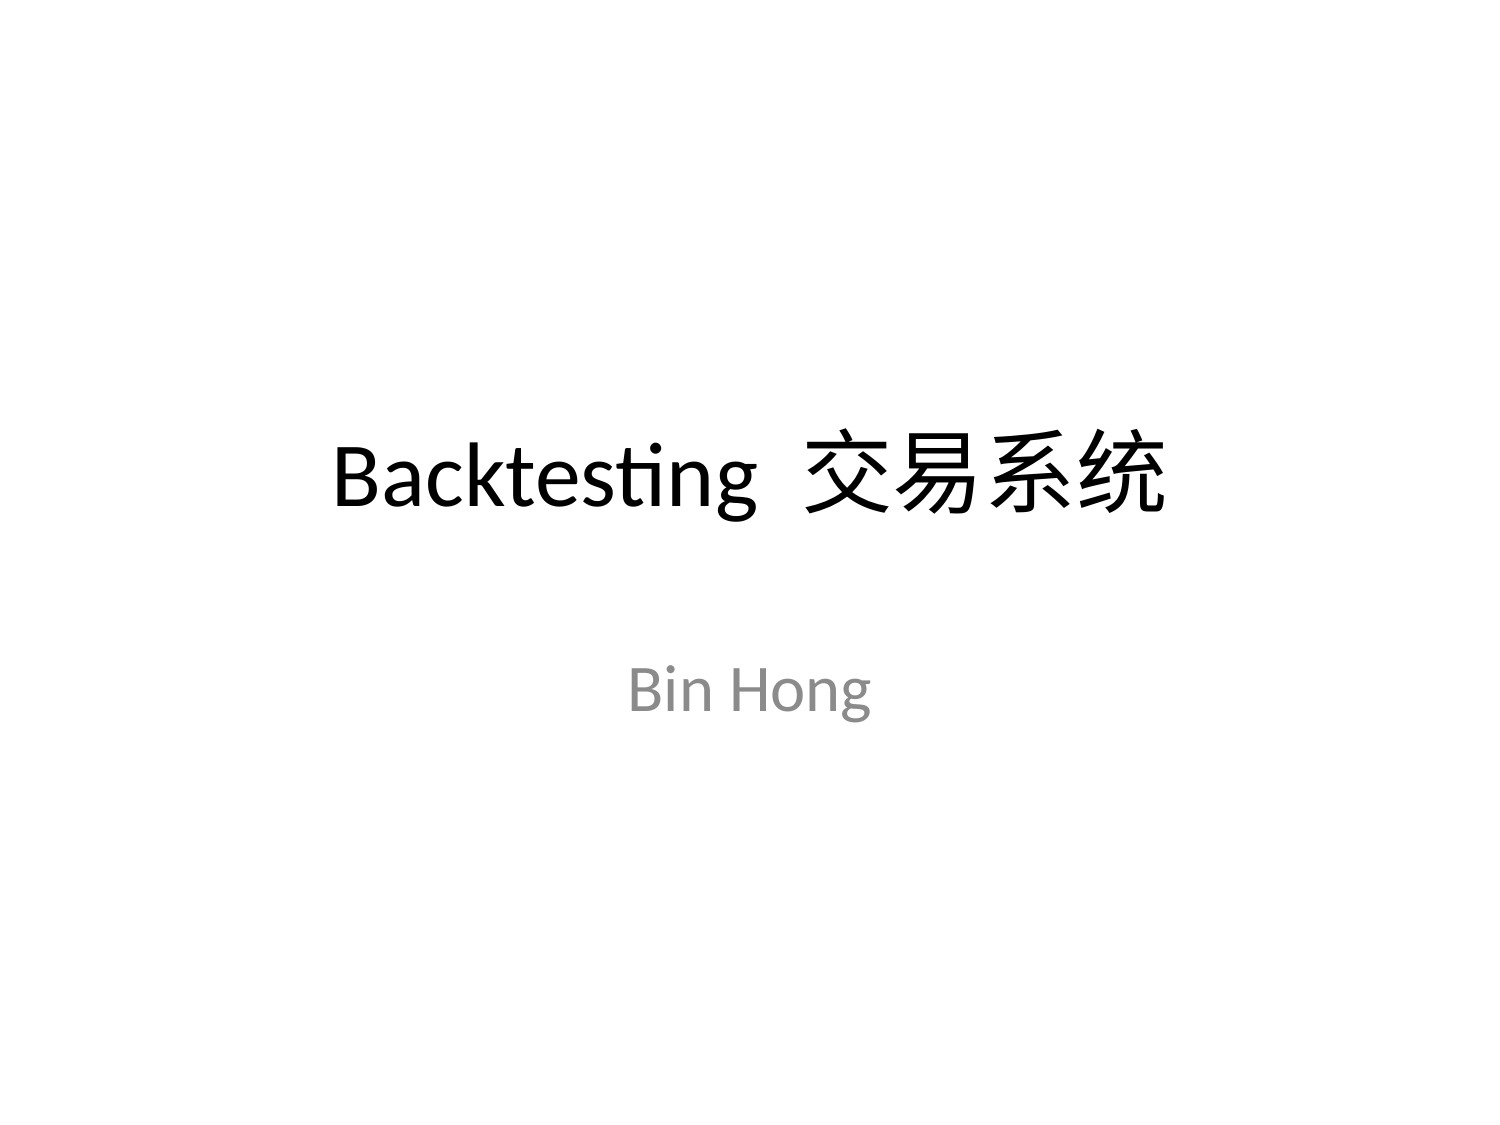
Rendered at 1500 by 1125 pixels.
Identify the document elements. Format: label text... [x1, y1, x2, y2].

subtitle Bin Hong [225, 637, 1275, 925]
title Backtesting 交易系统 [112, 349, 1388, 591]
